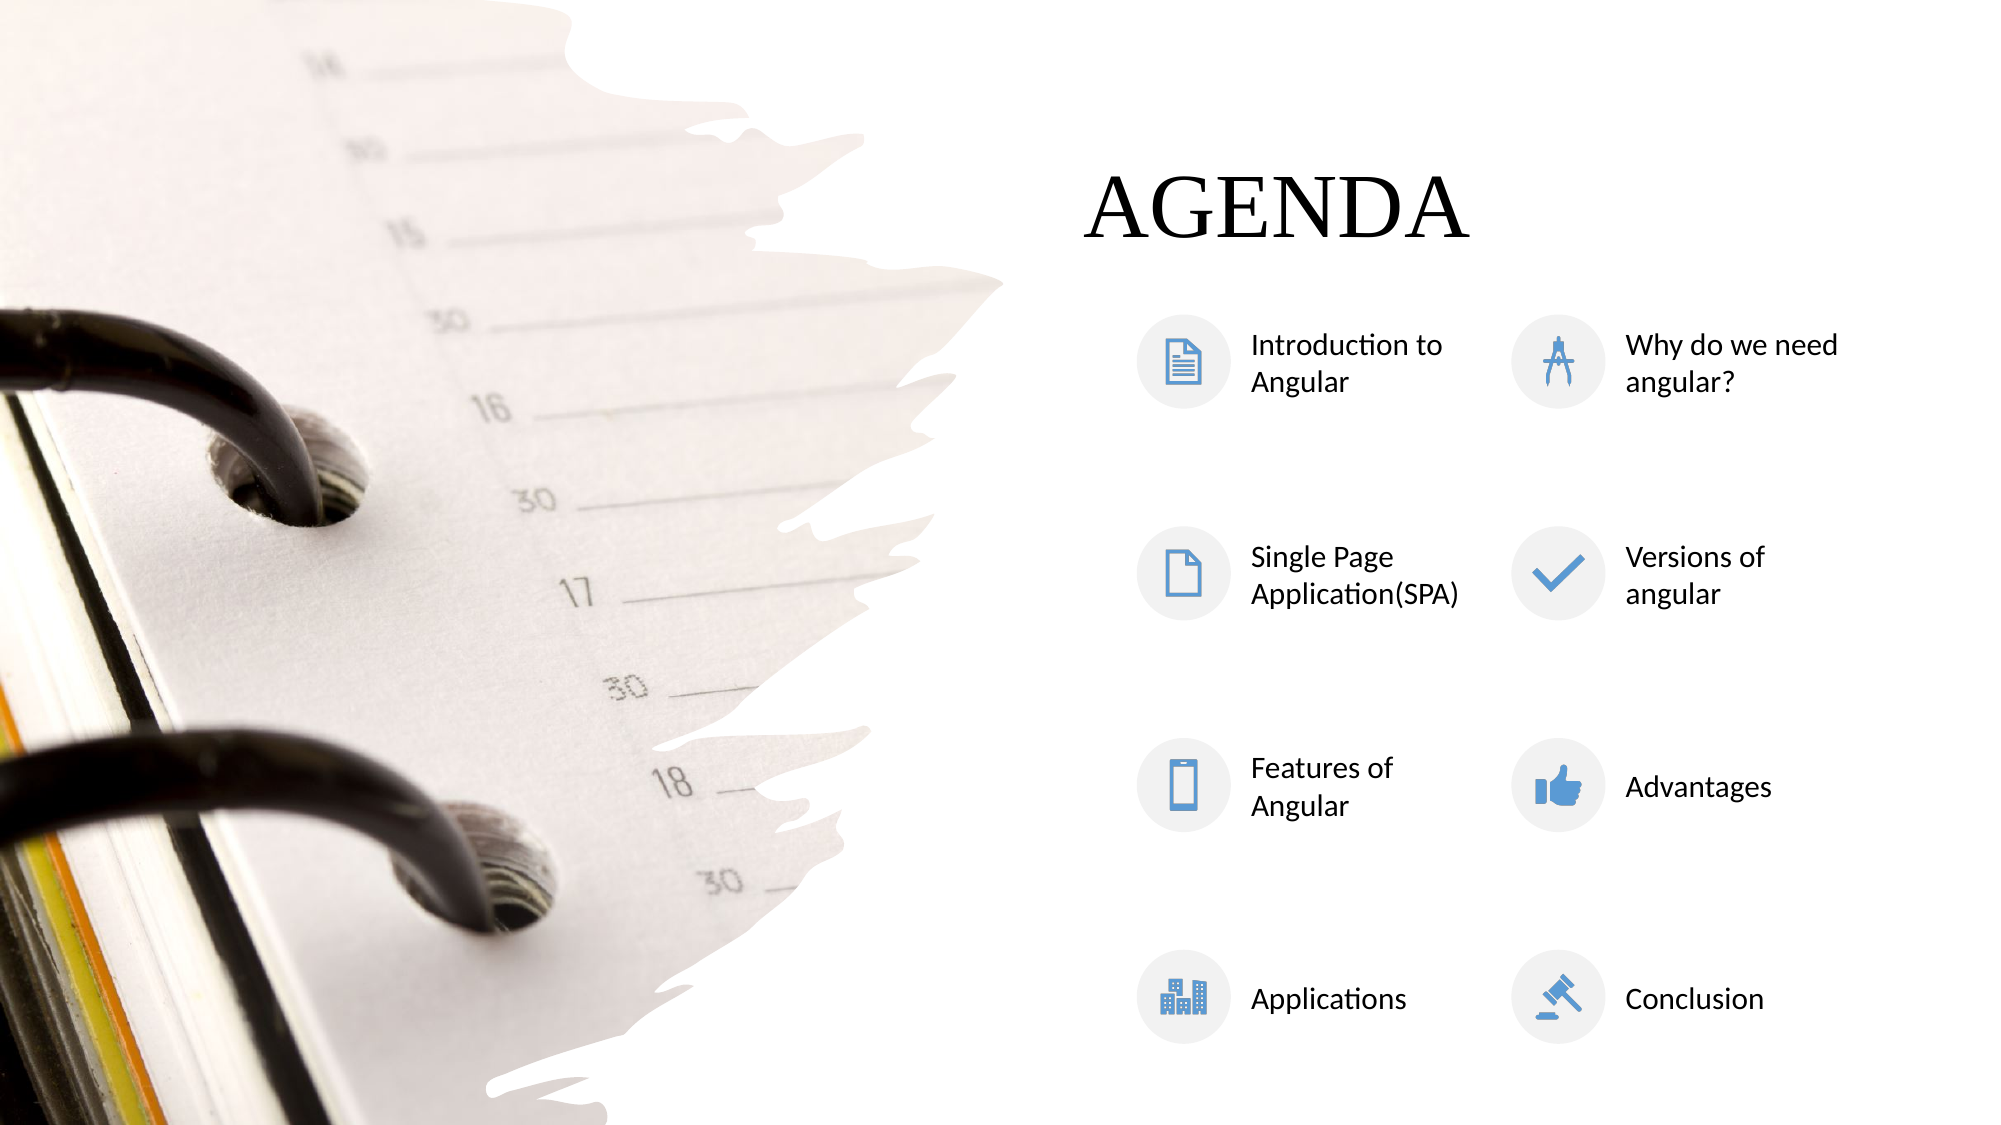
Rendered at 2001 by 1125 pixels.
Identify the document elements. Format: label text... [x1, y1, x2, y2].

picture [0, 0, 1004, 1125]
text_box [1004, 0, 2000, 1125]
title AGENDA [1068, 59, 1863, 314]
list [1068, 314, 1916, 1045]
